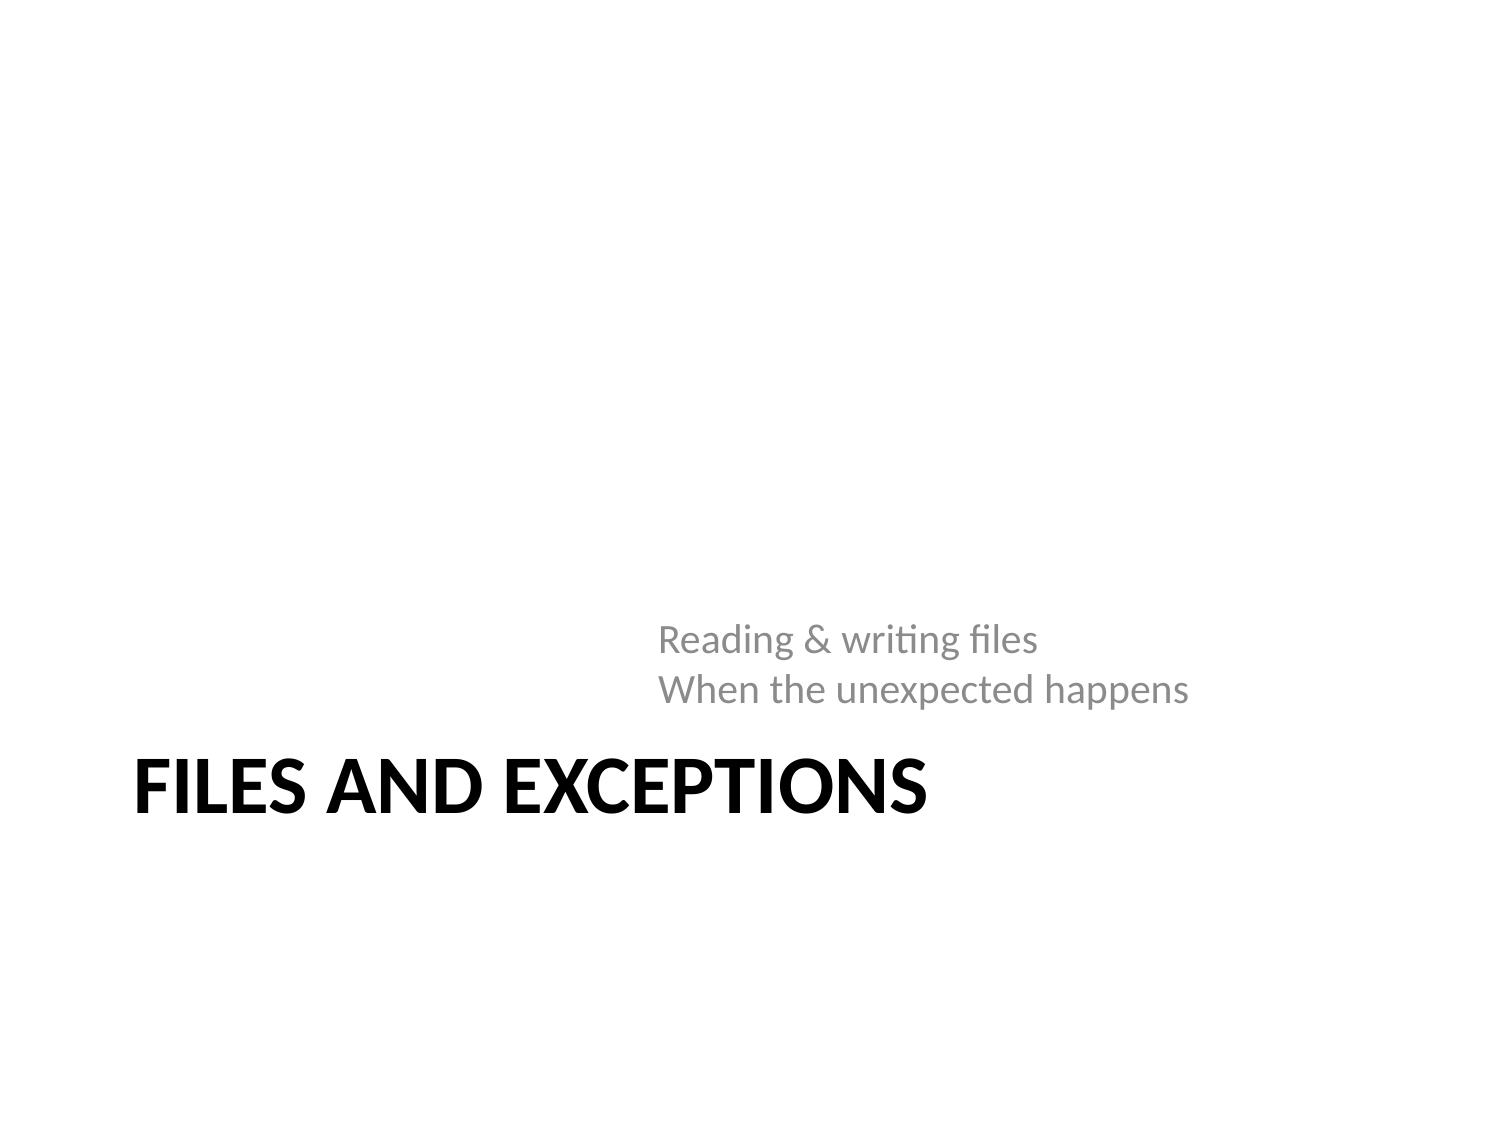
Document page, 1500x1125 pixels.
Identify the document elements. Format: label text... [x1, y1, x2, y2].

text_box Files and Exceptions [118, 722, 1394, 947]
text_box Reading & writing files When the unexpected happens [643, 480, 1394, 720]
